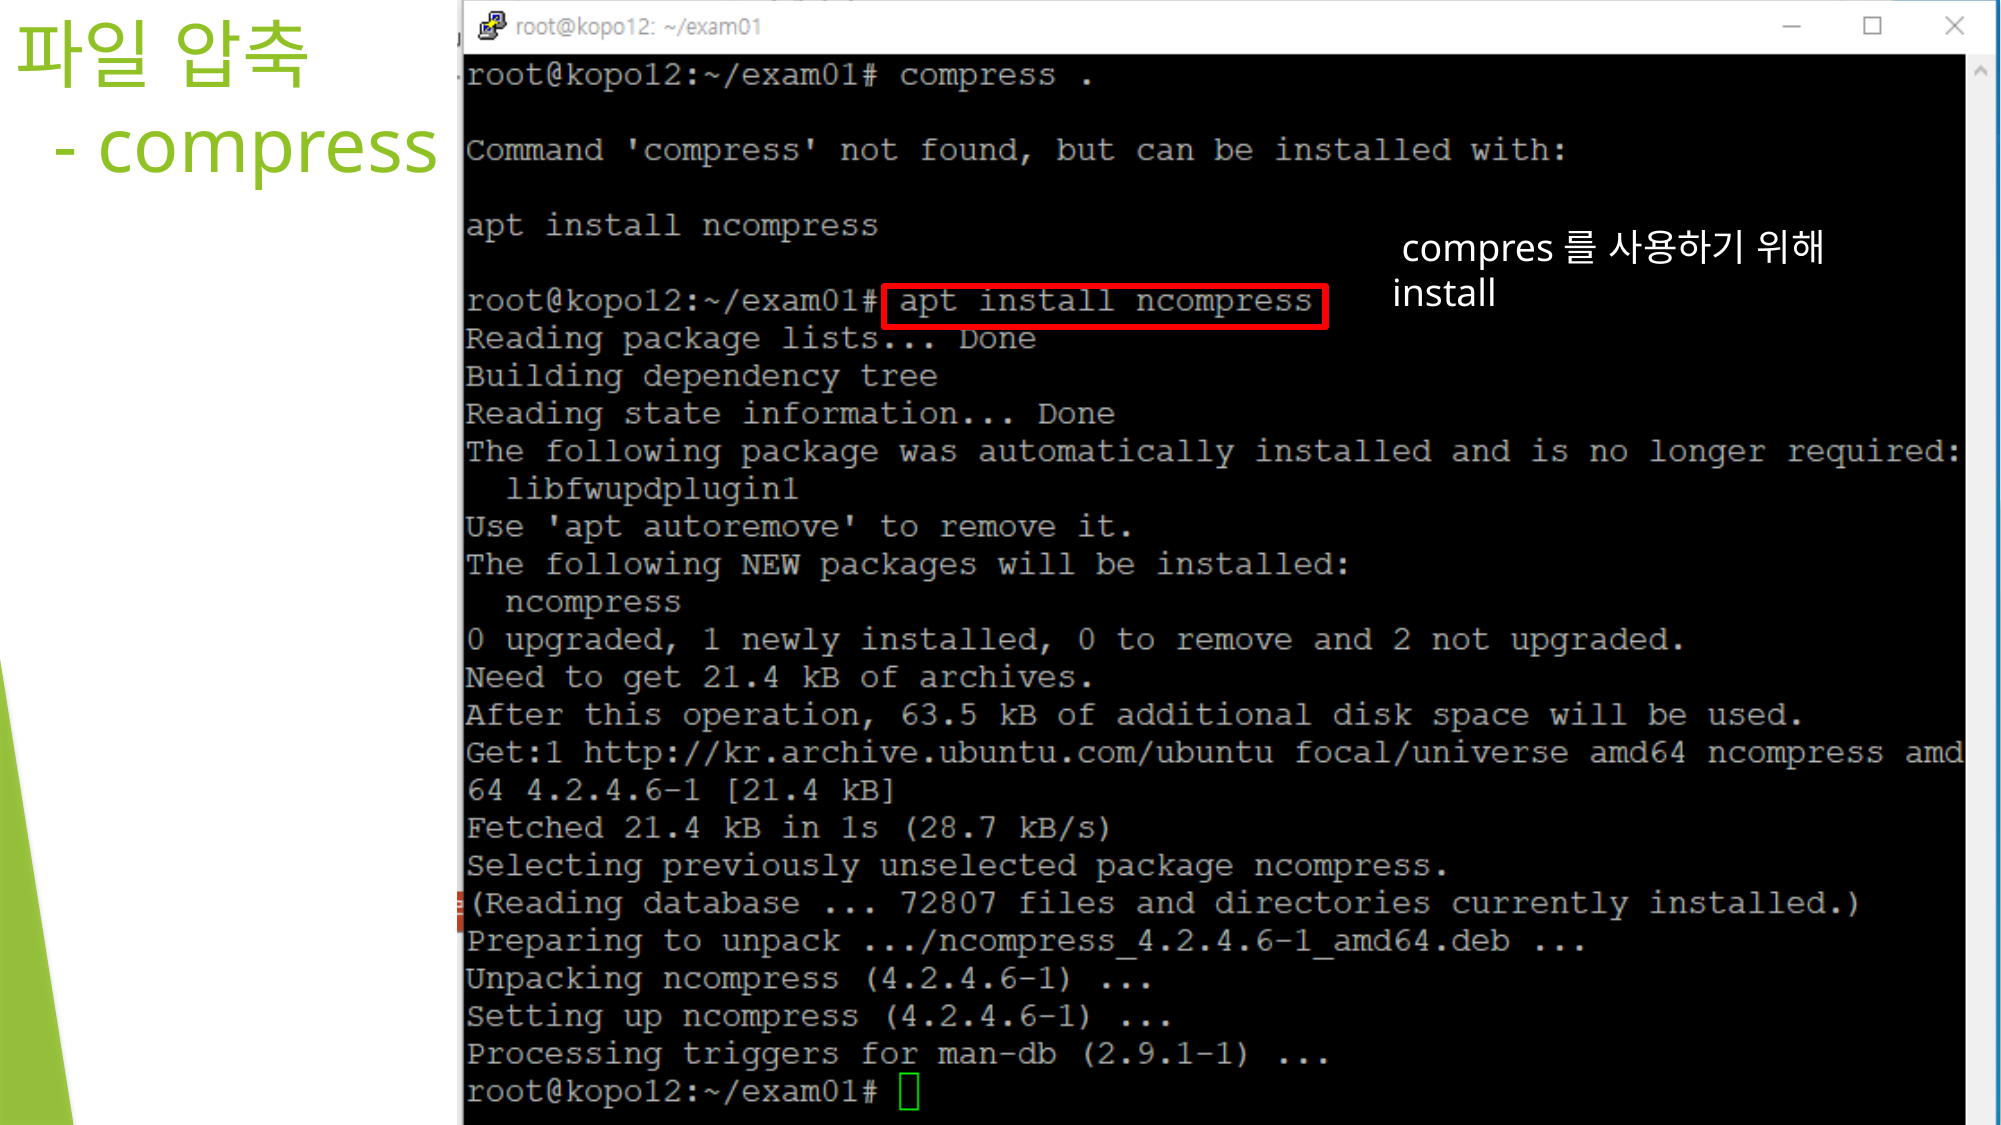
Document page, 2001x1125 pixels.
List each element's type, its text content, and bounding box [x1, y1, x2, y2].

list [457, 0, 2000, 1125]
title 파일 압축 - compress [0, 0, 455, 217]
